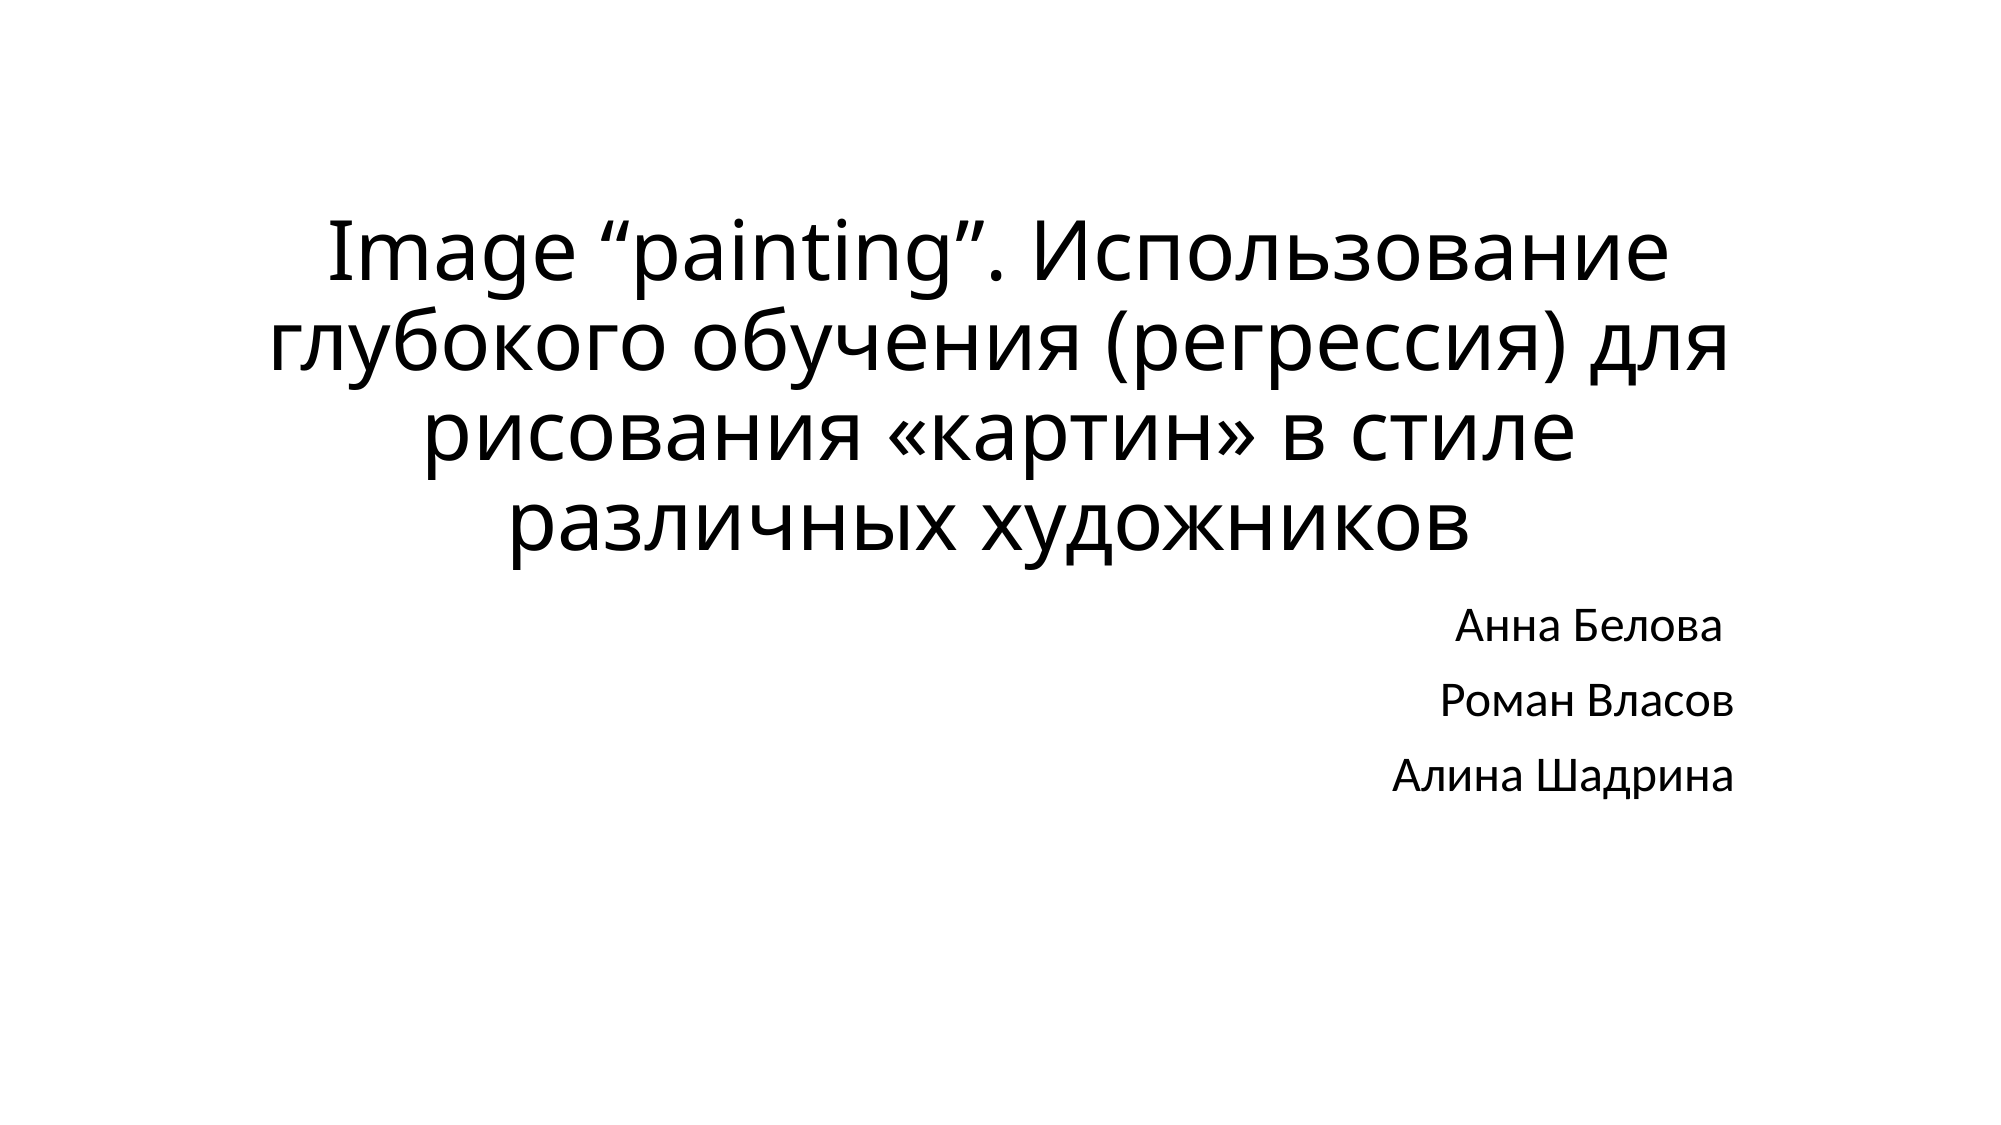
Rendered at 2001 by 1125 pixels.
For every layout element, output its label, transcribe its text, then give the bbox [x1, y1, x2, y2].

title Image “painting”. Использование глубокого обучения (регрессия) для рисования «картин» в стиле различных художников [249, 184, 1750, 576]
subtitle Анна Белова Роман Власов Алина Шадрина [249, 590, 1750, 863]
